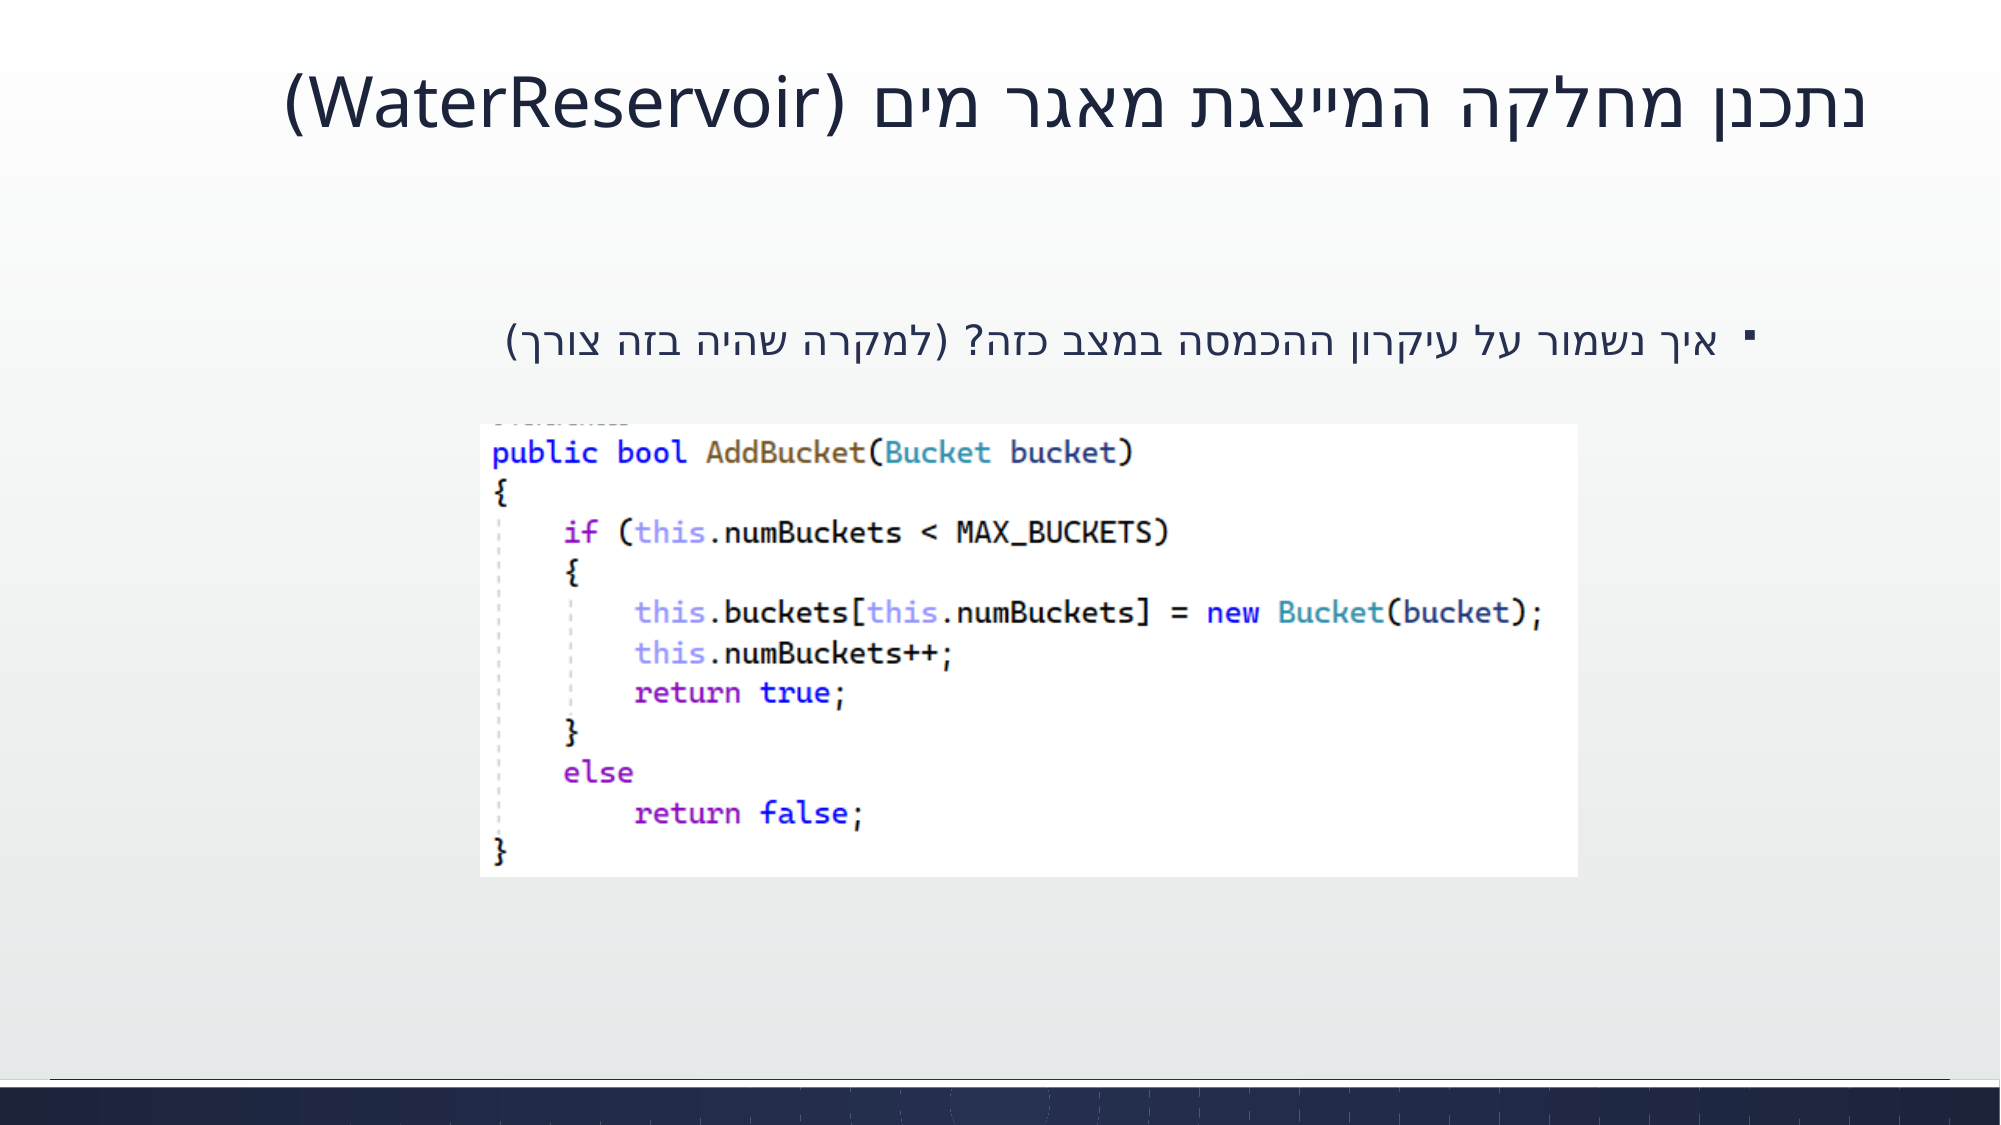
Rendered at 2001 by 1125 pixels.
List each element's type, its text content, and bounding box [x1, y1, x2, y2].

title נתכנן מחלקה המייצגת מאגר מים (WaterReservoir) [125, 0, 1886, 151]
list איך נשמור על עיקרון ההכמסה במצב כזה? (למקרה שהיה בזה צורך) [219, 311, 1780, 990]
picture [480, 424, 1578, 877]
